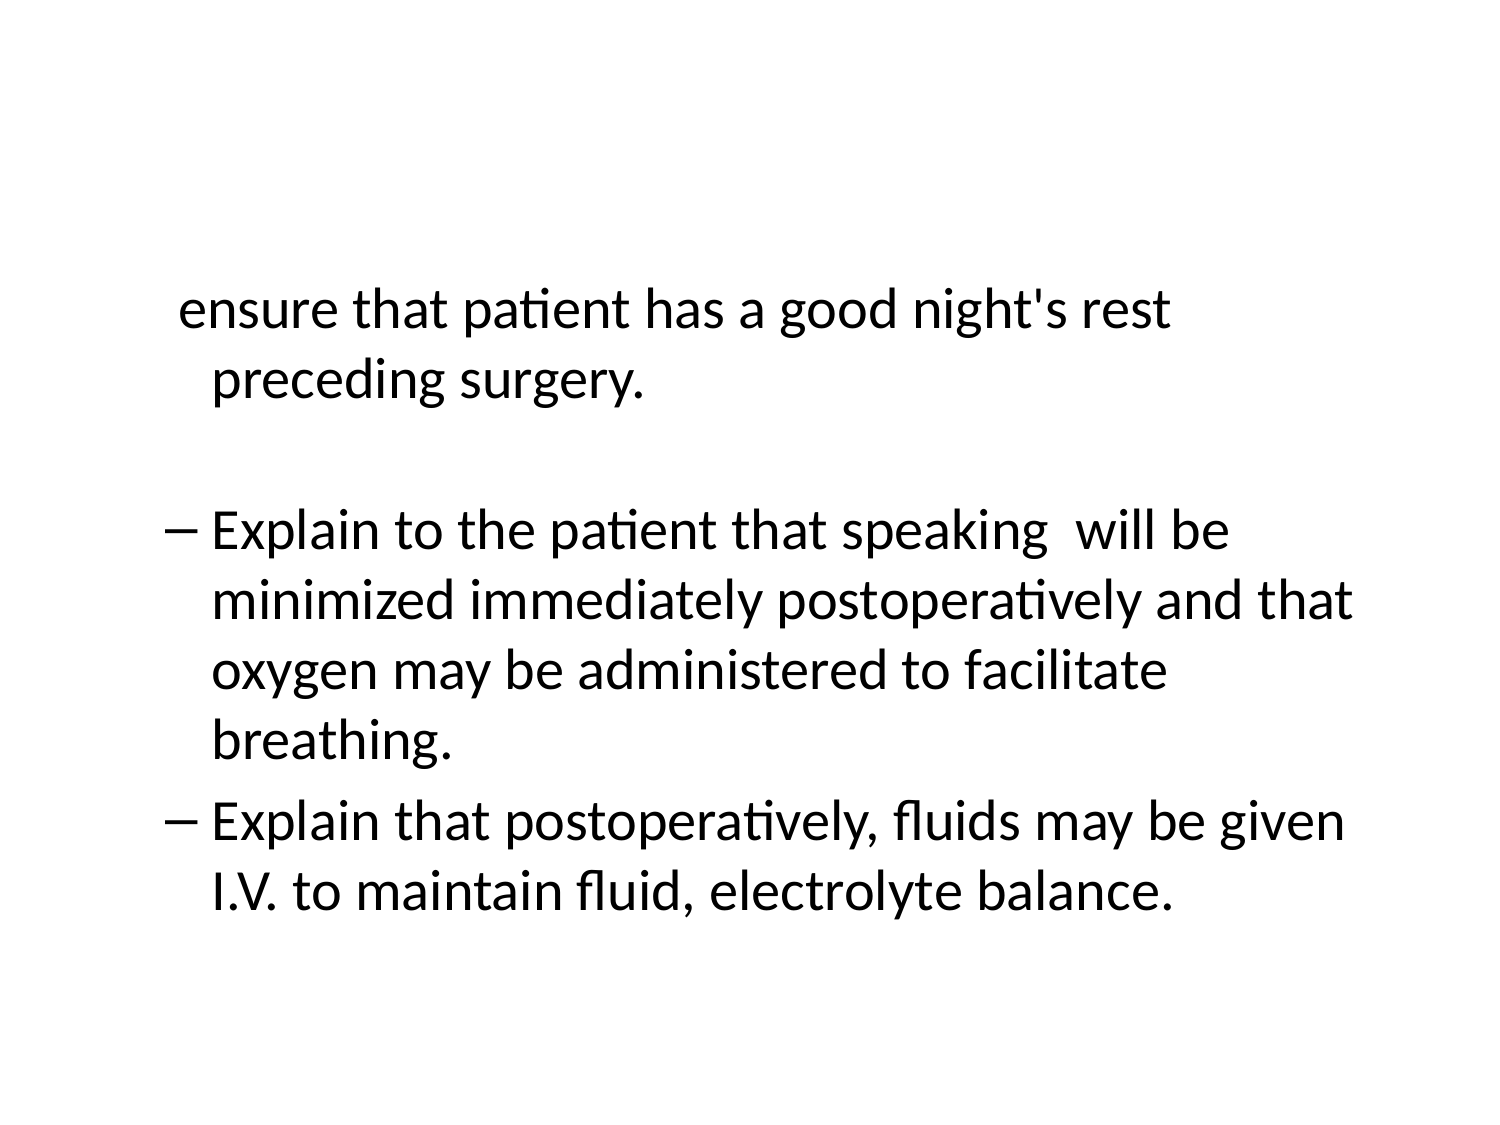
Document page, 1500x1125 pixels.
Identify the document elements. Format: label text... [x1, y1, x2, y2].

list ensure that patient has a good night's rest preceding surgery. Explain to the patient that speaking will be minimized immediately postoperatively and that oxygen may be administered to facilitate breathing. Explain that postoperatively, fluids may be given I.V. to maintain fluid, electrolyte balance. [75, 262, 1425, 1005]
